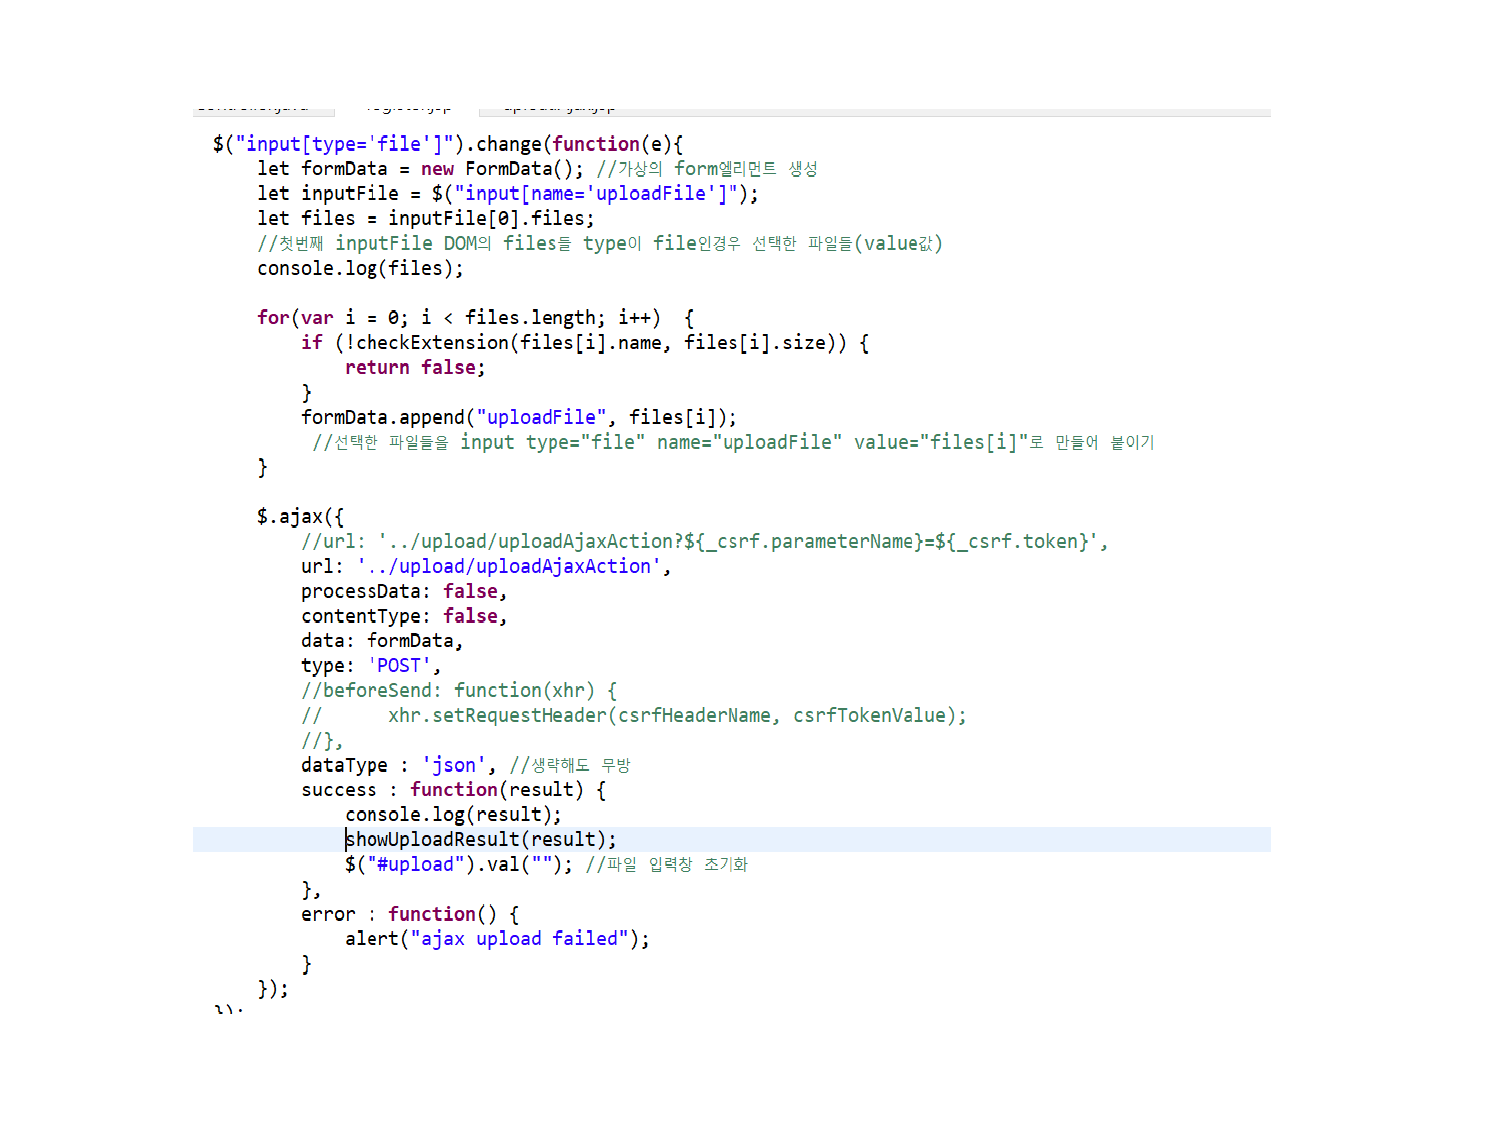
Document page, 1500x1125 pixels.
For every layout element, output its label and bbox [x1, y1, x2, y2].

list [193, 109, 1271, 1014]
